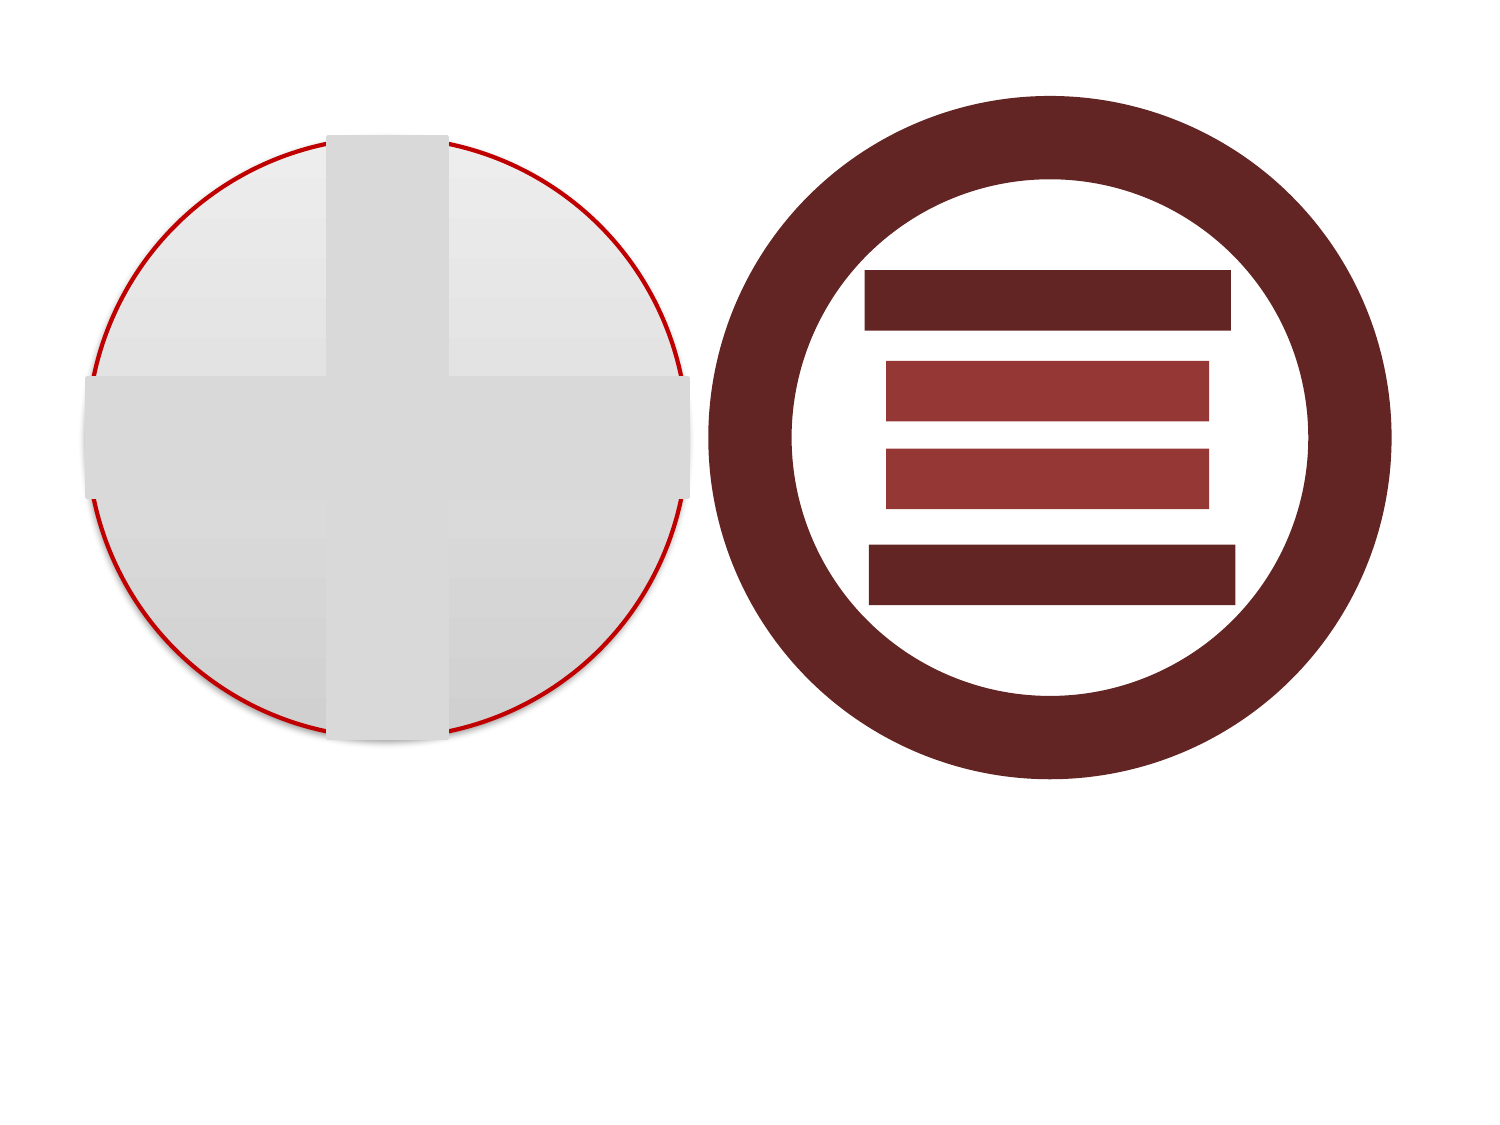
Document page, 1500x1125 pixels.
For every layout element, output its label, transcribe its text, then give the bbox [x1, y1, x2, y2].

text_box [749, 137, 1351, 738]
text_box ! [449, 143, 682, 376]
text_box ! [93, 499, 326, 733]
text_box [85, 135, 690, 740]
text_box ! [449, 499, 682, 732]
text_box ! [93, 143, 326, 376]
